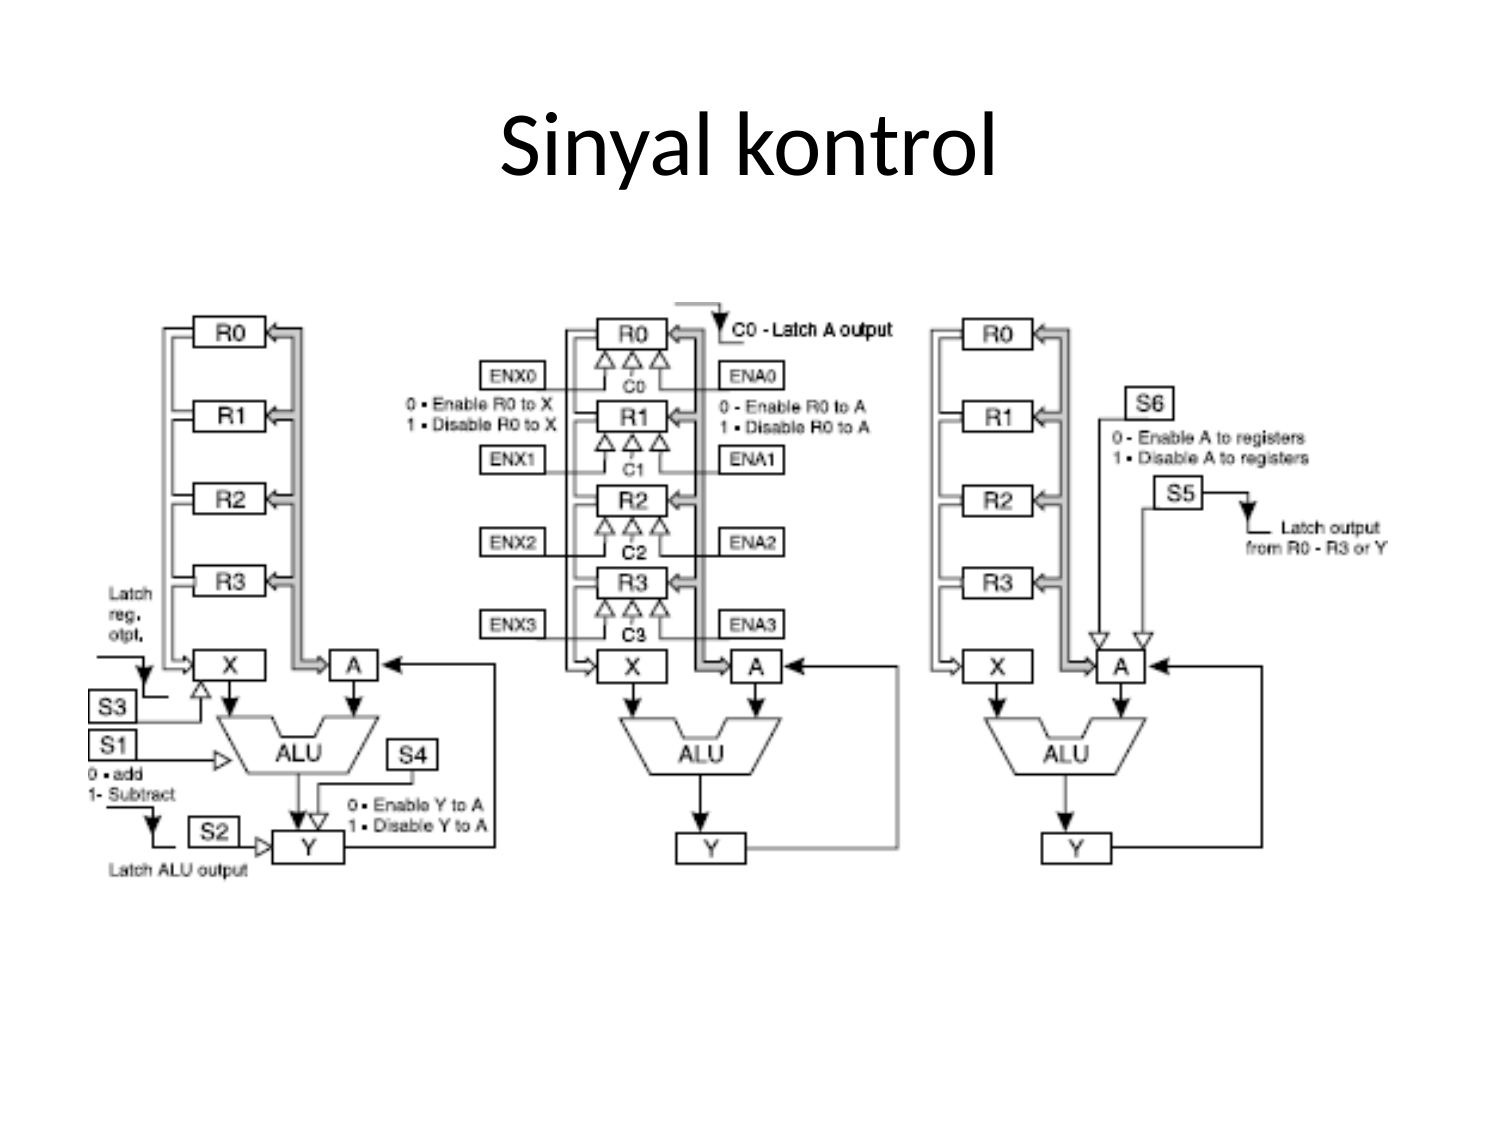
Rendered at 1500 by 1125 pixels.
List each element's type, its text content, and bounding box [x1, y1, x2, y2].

title Sinyal kontrol [75, 45, 1425, 233]
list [88, 302, 1389, 882]
